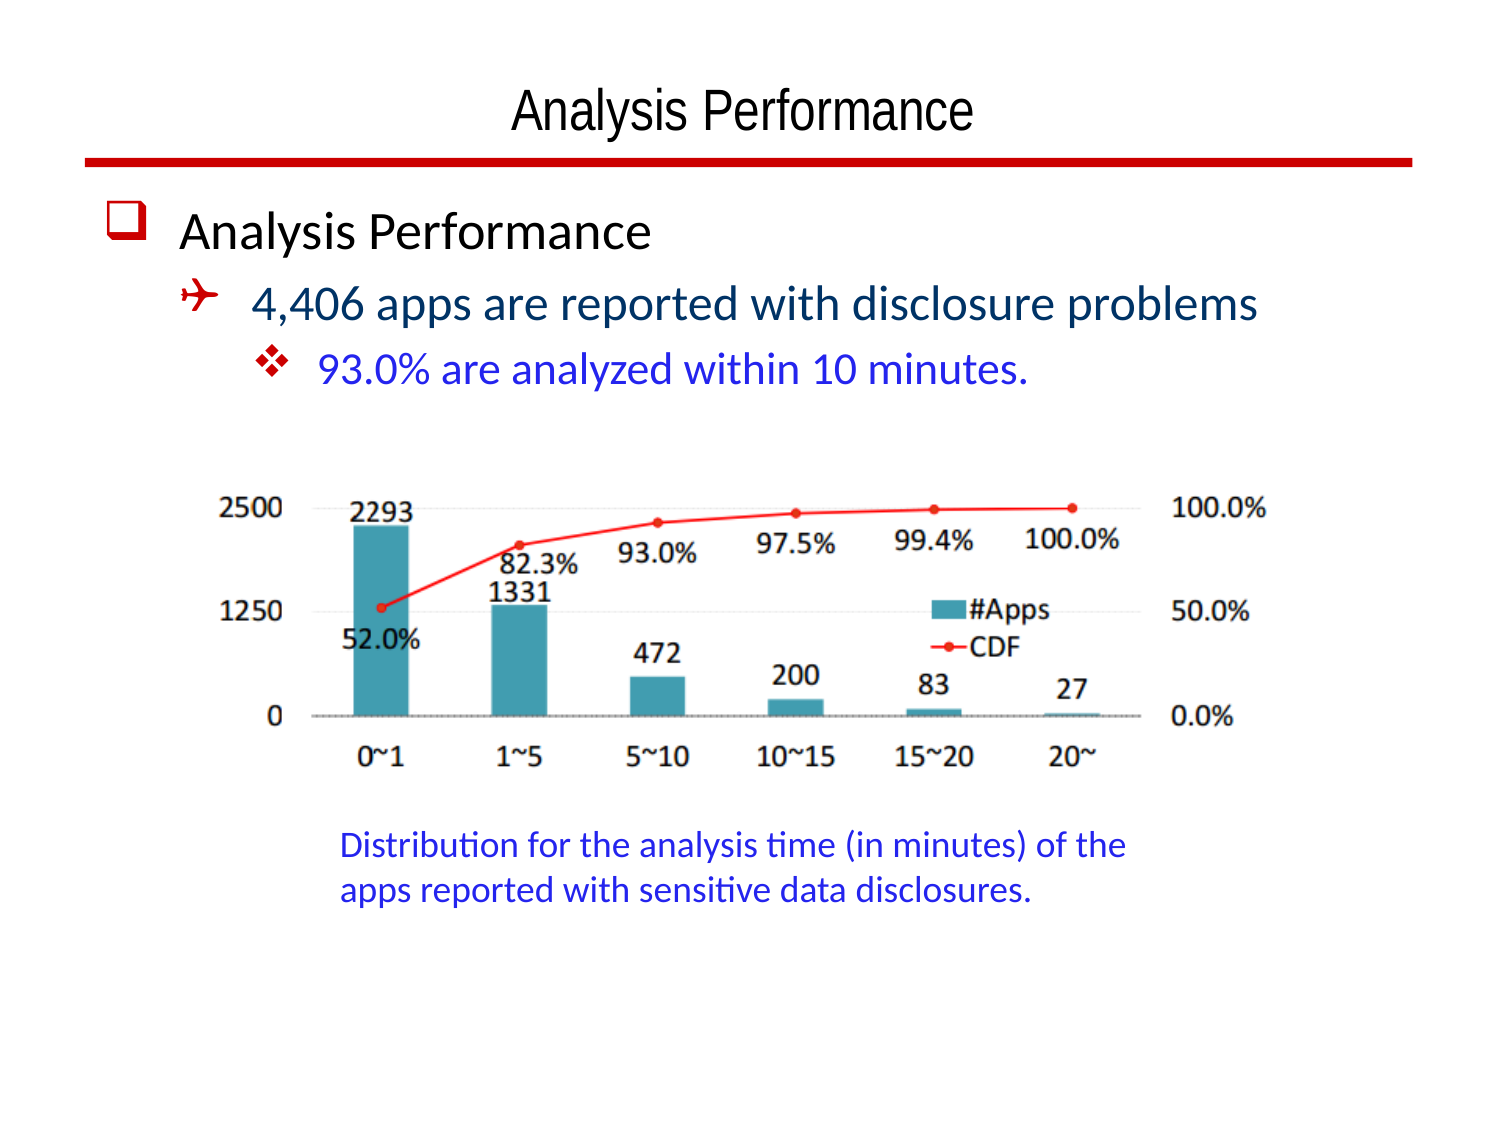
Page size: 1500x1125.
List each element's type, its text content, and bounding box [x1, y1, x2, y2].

text_box Distribution for the analysis time (in minutes) of the apps reported with sensitive data disclosures. [324, 812, 1188, 918]
title Analysis Performance [87, 24, 1413, 151]
picture [184, 450, 1316, 790]
list Analysis Performance 4,406 apps are reported with disclosure problems 93.0% are analyzed within 10 minutes. [87, 187, 1413, 451]
